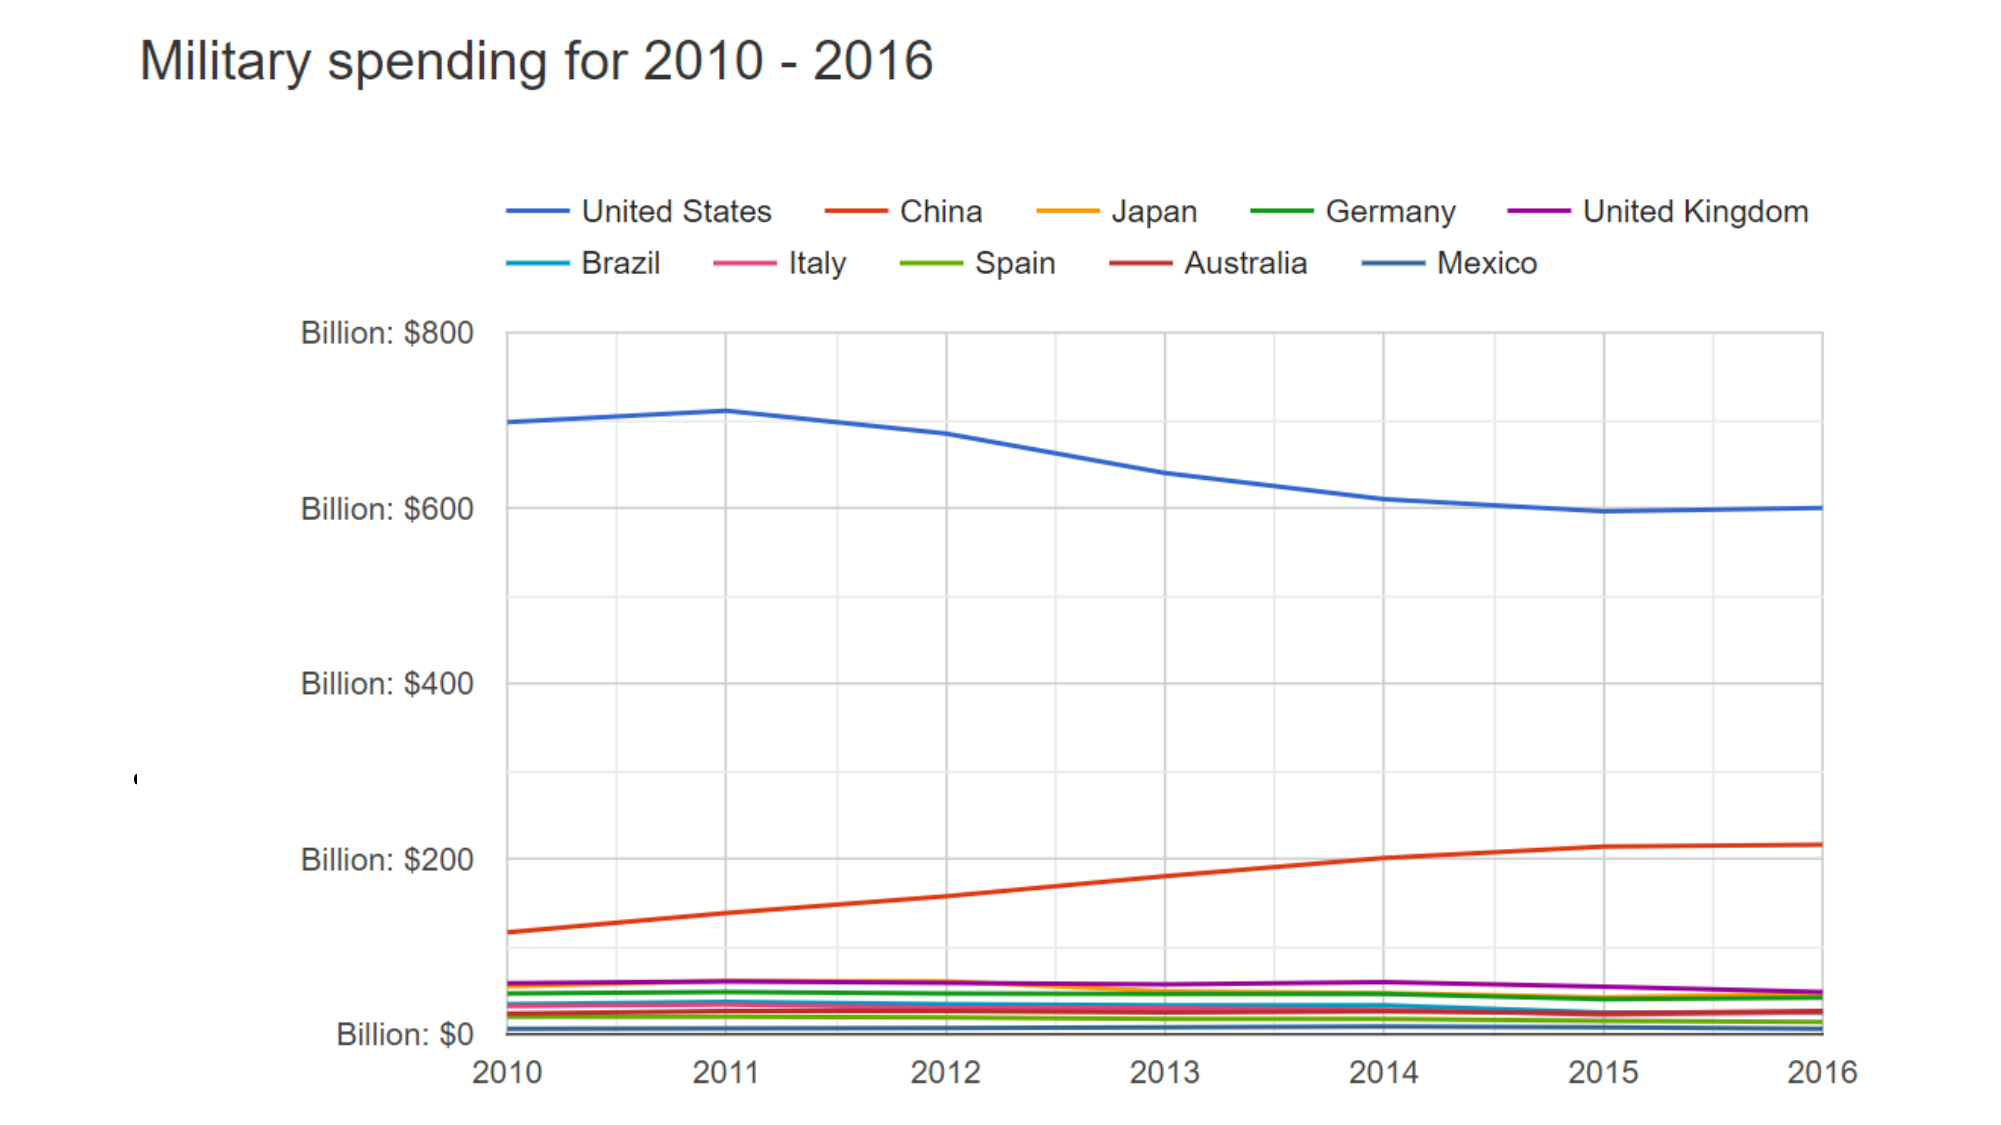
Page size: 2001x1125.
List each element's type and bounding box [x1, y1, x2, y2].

picture [136, 31, 1862, 1094]
